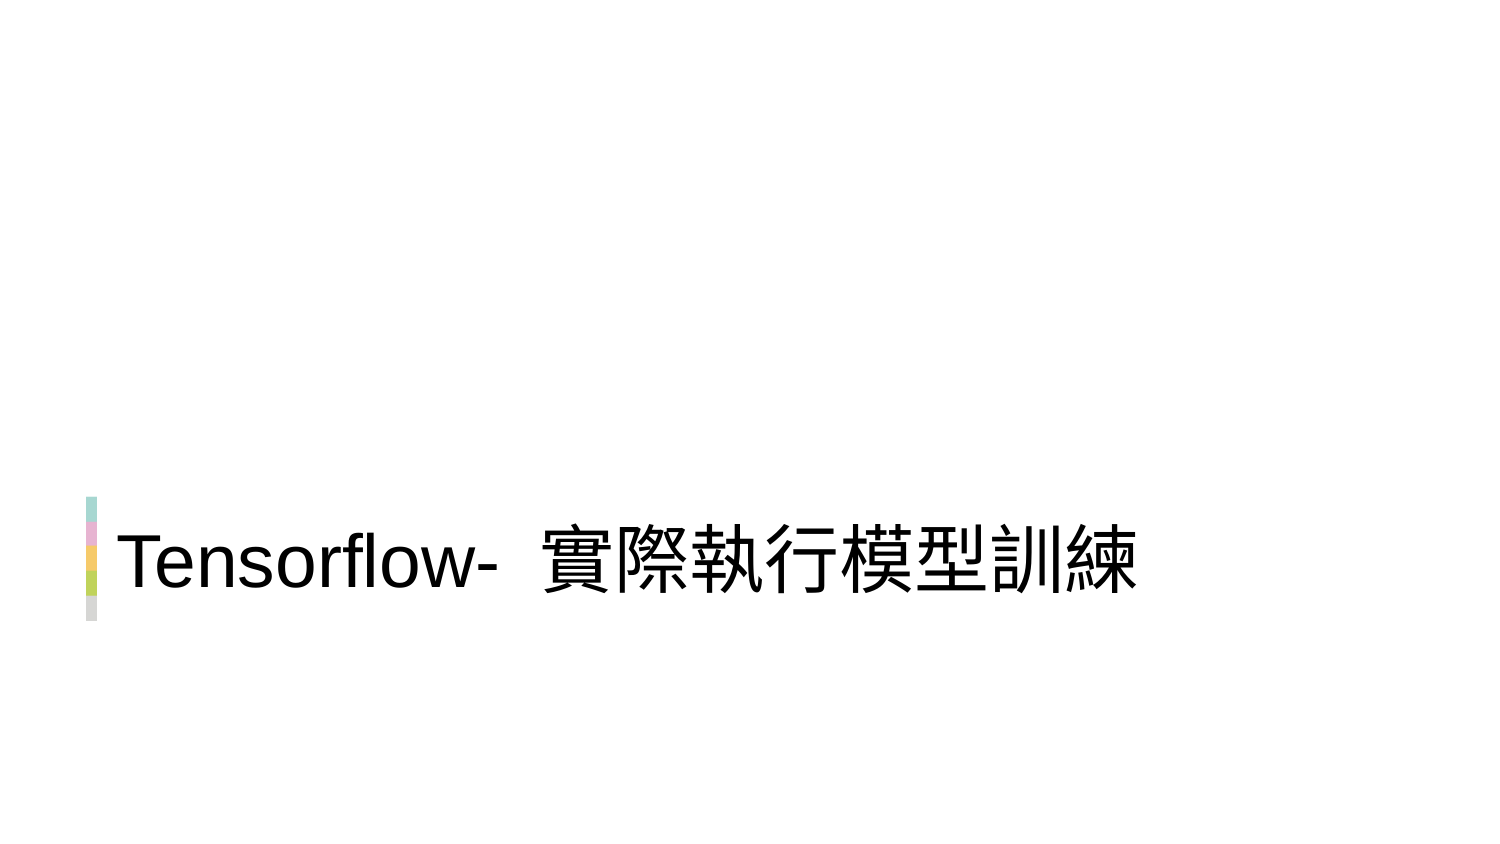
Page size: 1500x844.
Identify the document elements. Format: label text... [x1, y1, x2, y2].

title Tensorflow- 實際執行模型訓練 [101, 488, 1383, 627]
picture [86, 493, 97, 621]
